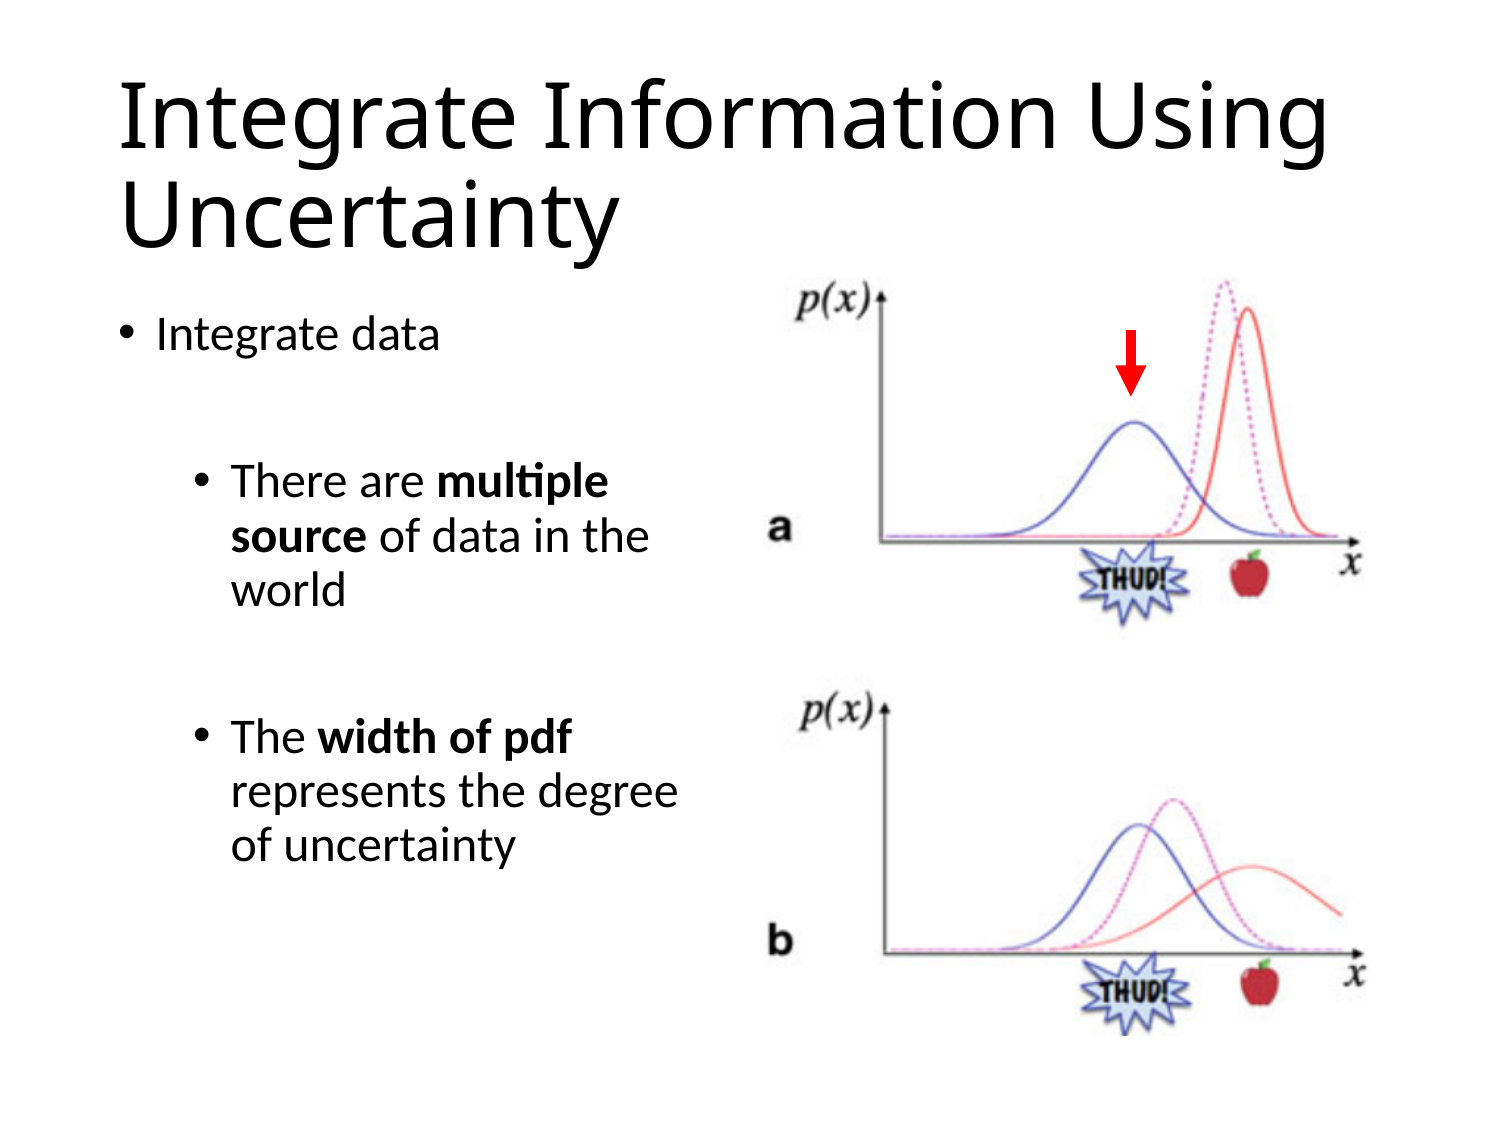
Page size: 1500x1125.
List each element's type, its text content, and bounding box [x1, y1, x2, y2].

title Integrate Information Using Uncertainty [103, 59, 1397, 278]
list Integrate data There are multiple source of data in the world The width of pdf represents the degree of uncertainty [103, 299, 713, 1014]
picture [748, 277, 1397, 1036]
